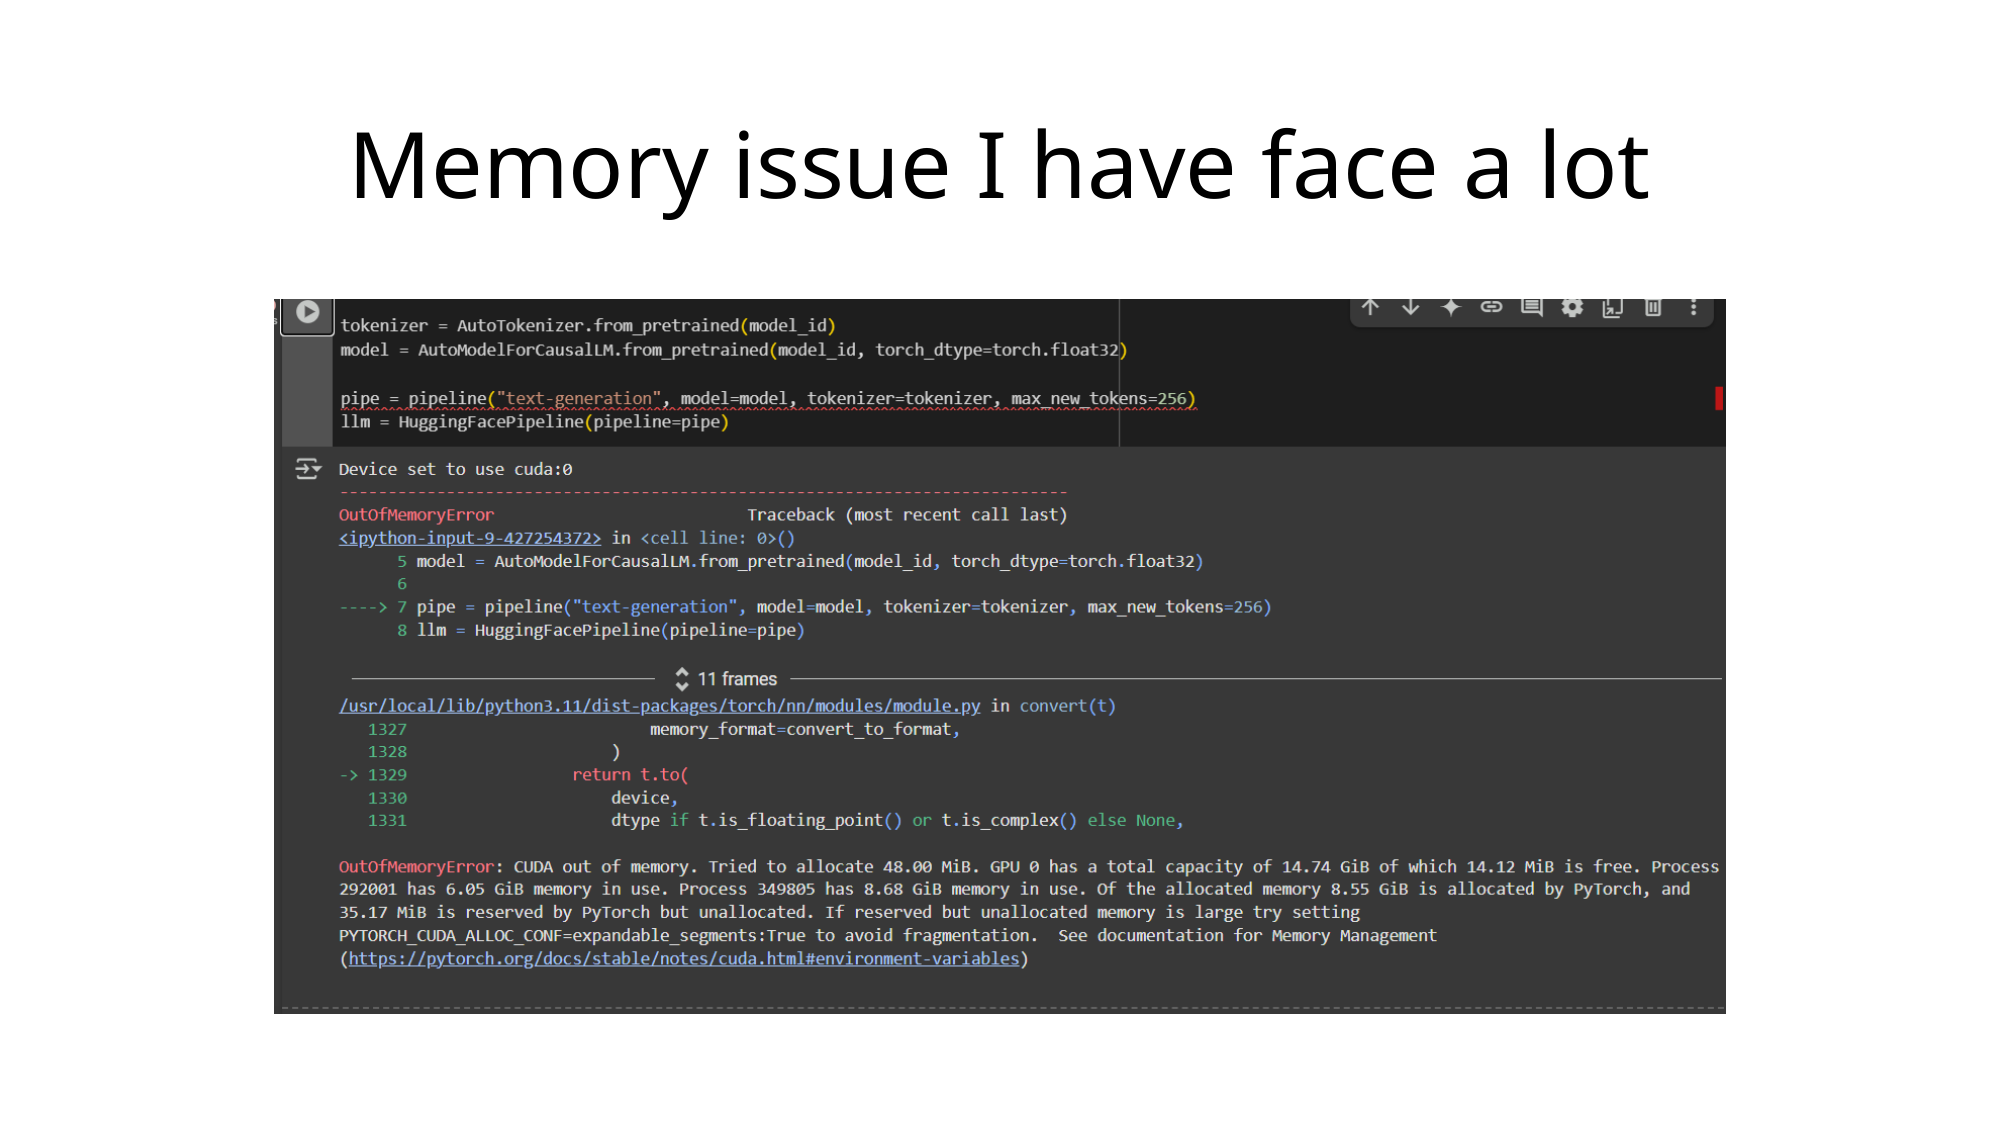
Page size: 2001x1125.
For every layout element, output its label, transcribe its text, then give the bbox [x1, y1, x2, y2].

title Memory issue I have face a lot [137, 59, 1863, 278]
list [274, 299, 1726, 1014]
